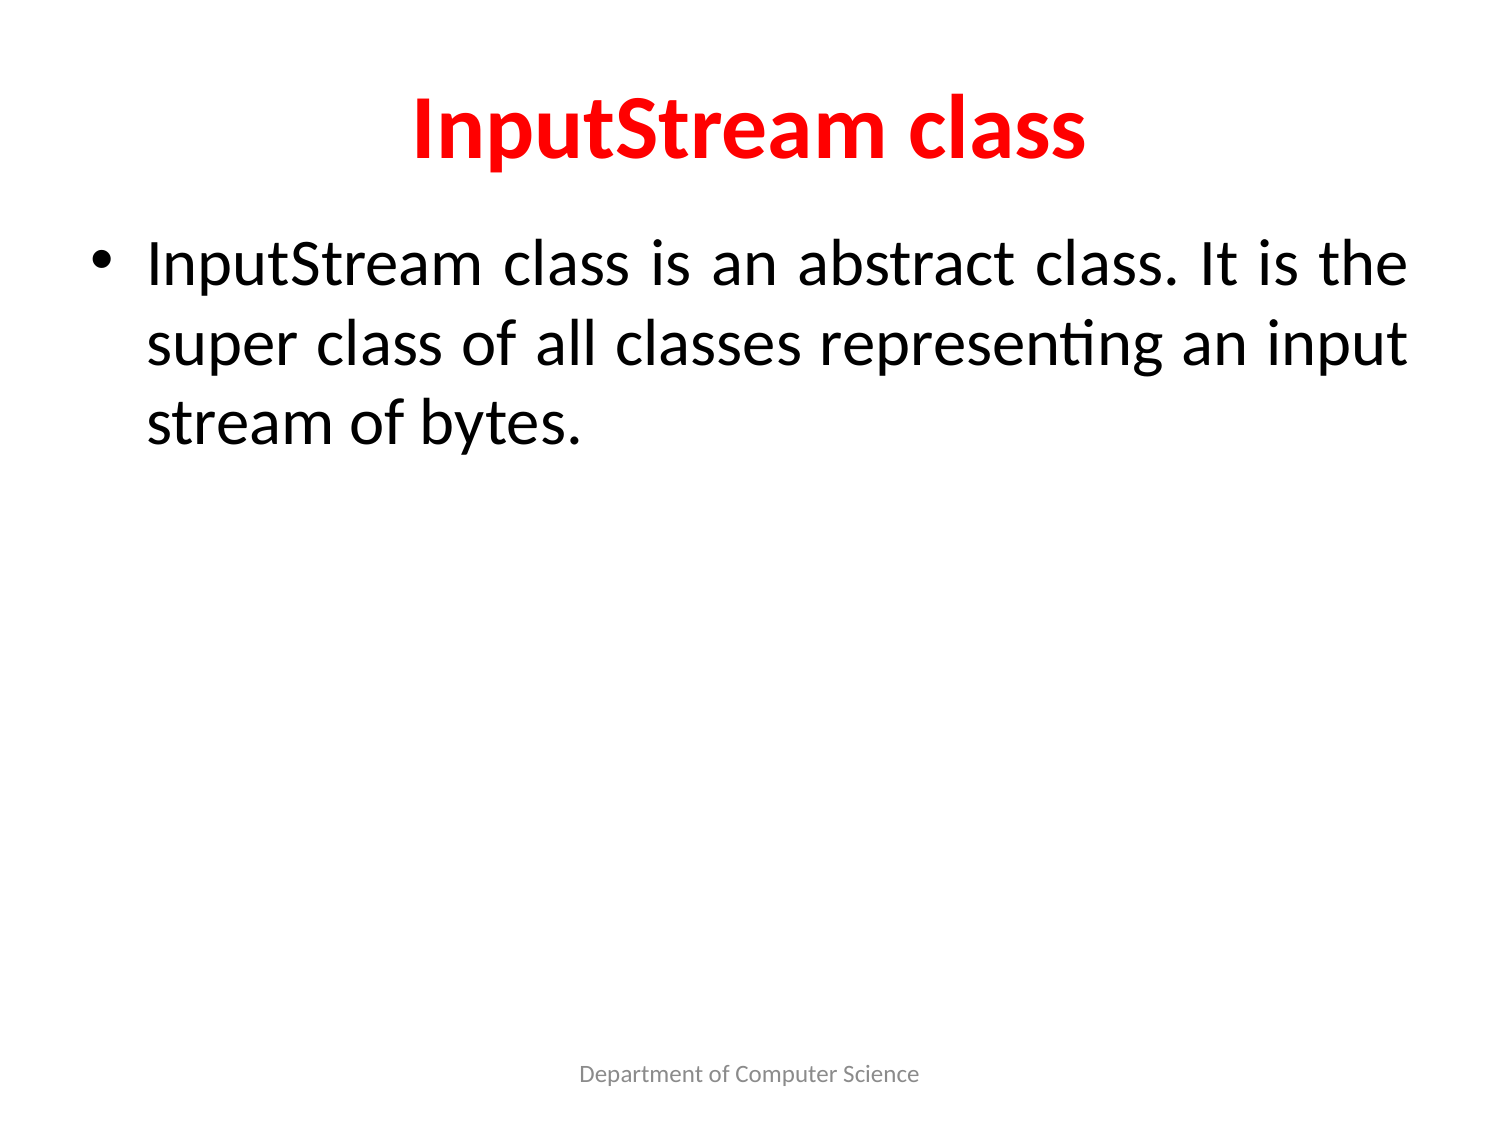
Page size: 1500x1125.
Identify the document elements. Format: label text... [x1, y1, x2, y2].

footer Department of Computer Science [512, 1042, 988, 1103]
title InputStream class [75, 45, 1425, 200]
list InputStream class is an abstract class. It is the super class of all classes representing an input stream of bytes. [75, 210, 1425, 1090]
